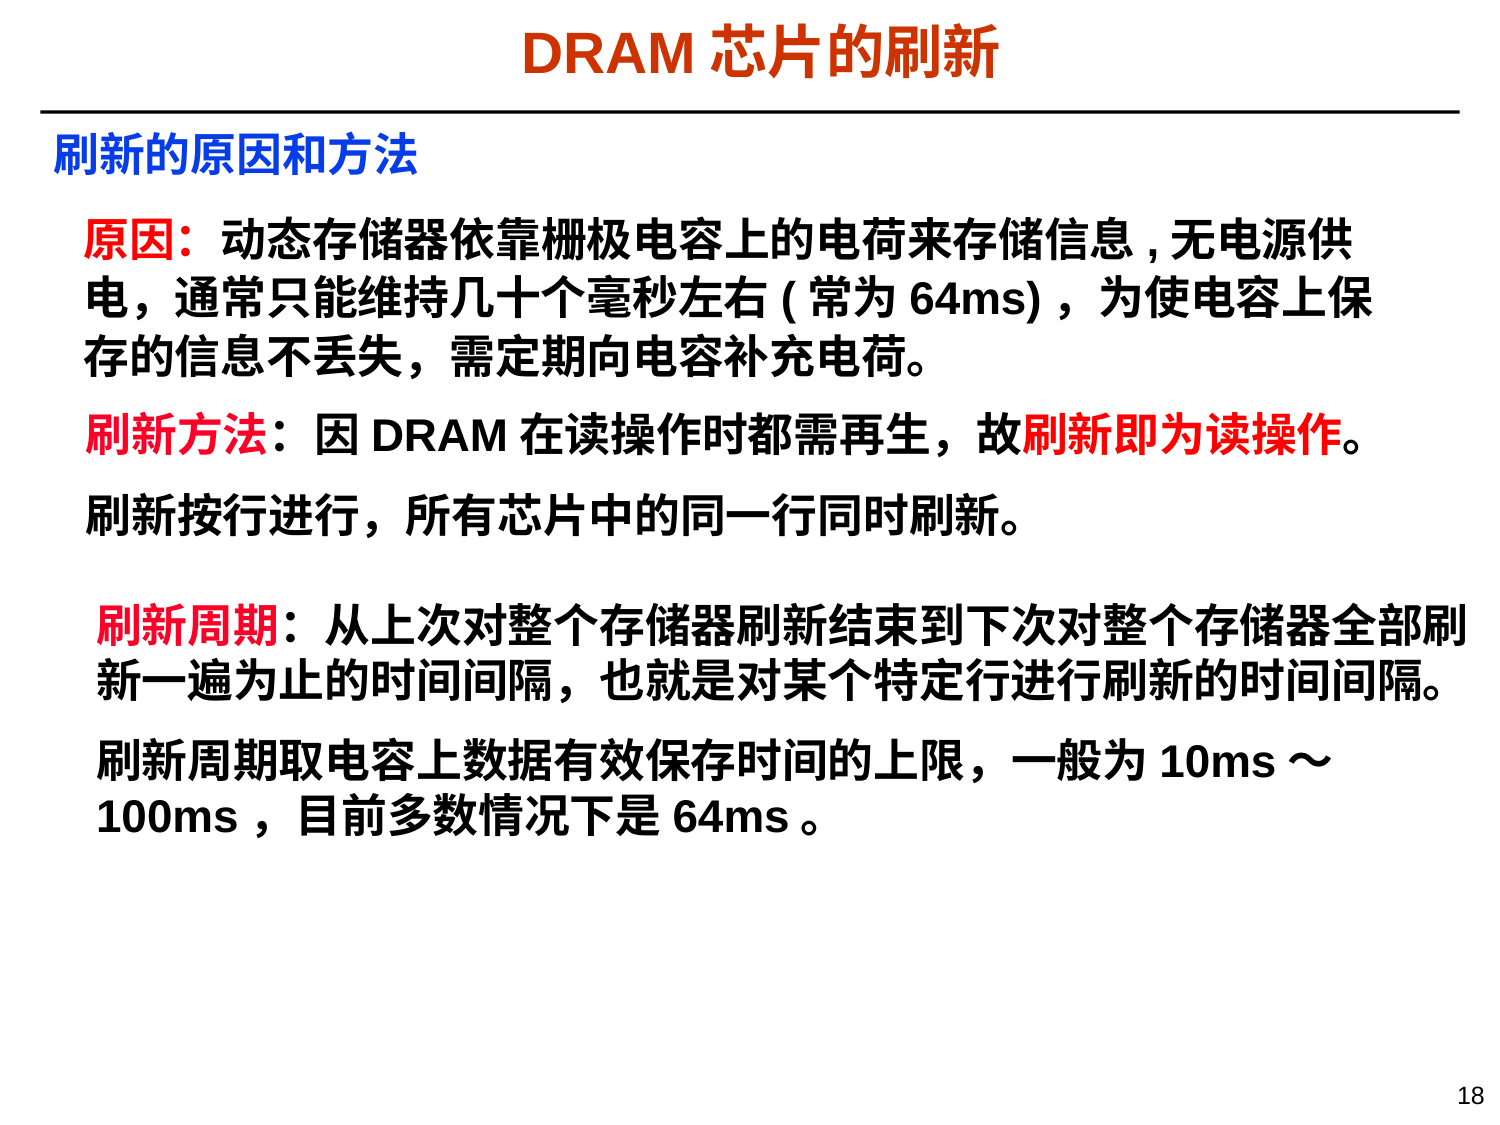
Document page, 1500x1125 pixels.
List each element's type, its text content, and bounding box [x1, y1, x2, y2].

list 刷新周期：从上次对整个存储器刷新结束到下次对整个存储器全部刷新一遍为止的时间间隔，也就是对某个特定行进行刷新的时间间隔。 刷新周期取电容上数据有效保存时间的上限，一般为10ms～100ms，目前多数情况下是64ms。 [85, 592, 1499, 854]
text_box 刷新的原因和方法 [38, 118, 523, 189]
text_box 原因：动态存储器依靠栅极电容上的电荷来存储信息,无电源供电，通常只能维持几十个毫秒左右(常为64ms)，为使电容上保存的信息不丢失，需定期向电容补充电荷。 [68, 199, 1408, 390]
text_box 刷新方法：因DRAM在读操作时都需再生，故刷新即为读操作。 刷新按行进行，所有芯片中的同一行同时刷新。 [85, 402, 1437, 542]
title DRAM芯片的刷新 [38, 21, 1484, 108]
slide_number 18 [1162, 1065, 1500, 1125]
